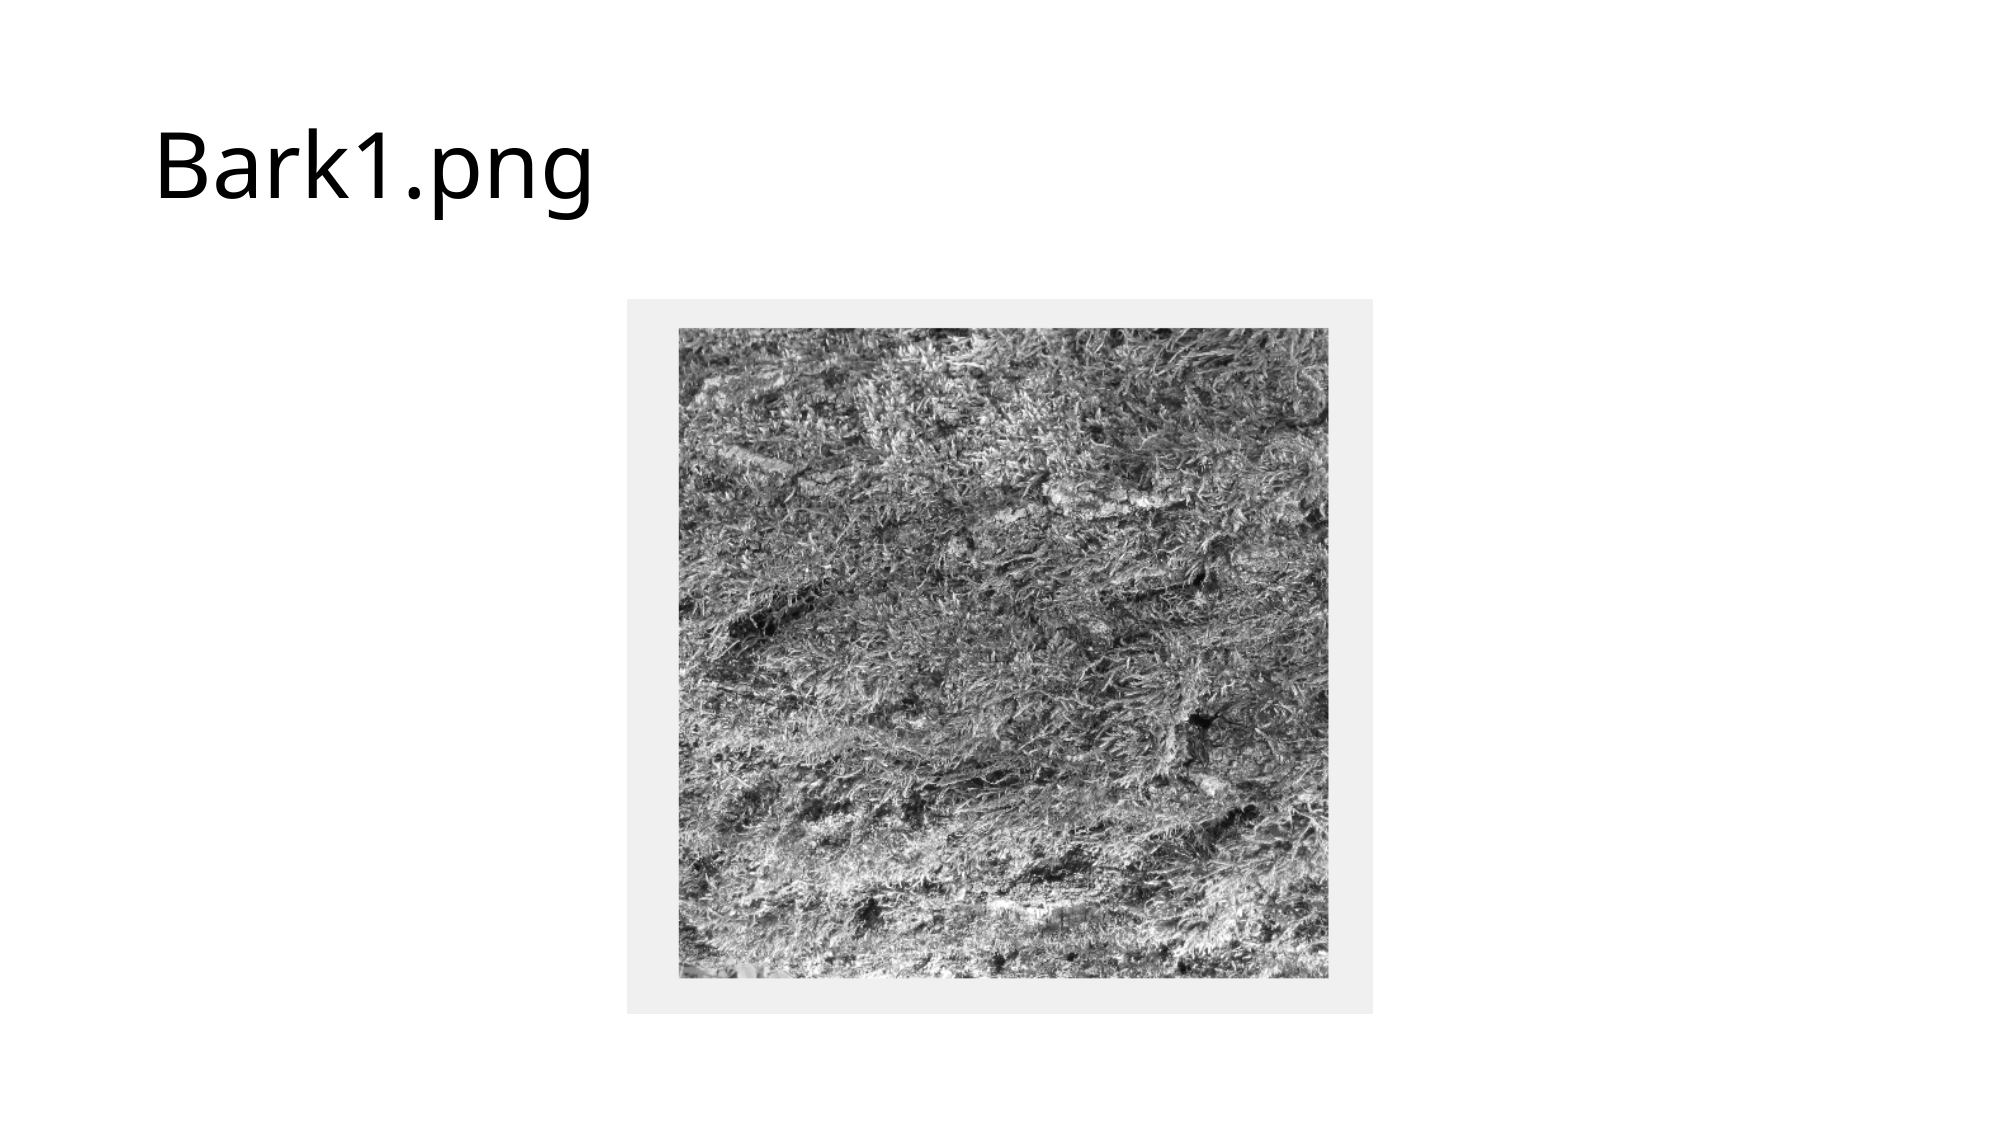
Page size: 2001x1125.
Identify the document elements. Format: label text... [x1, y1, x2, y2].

title Bark1.png [137, 59, 1863, 278]
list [627, 299, 1373, 1014]
